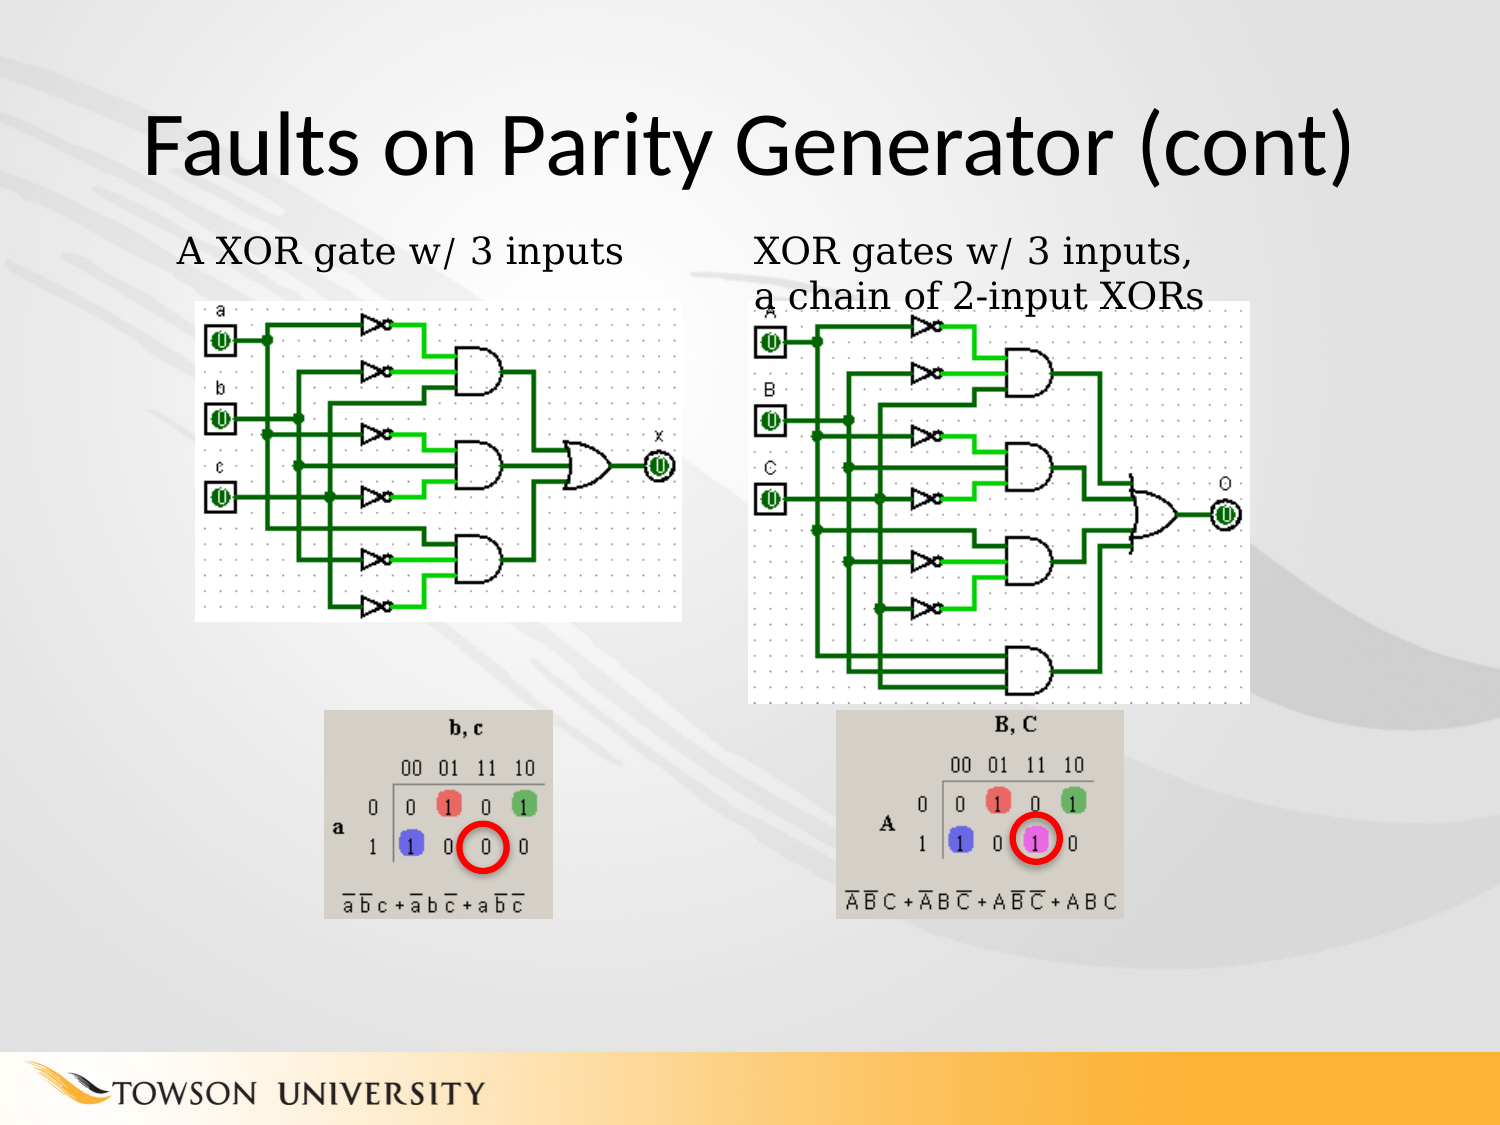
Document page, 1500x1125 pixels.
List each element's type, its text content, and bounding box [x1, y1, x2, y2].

text_box A XOR gate w/ 3 inputs [162, 219, 640, 280]
title Faults on Parity Generator (cont) [75, 45, 1425, 233]
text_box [194, 301, 682, 919]
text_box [748, 301, 1250, 919]
text_box XOR gates w/ 3 inputs, a chain of 2-input XORs [739, 219, 1221, 325]
picture [0, 0, 1500, 1125]
